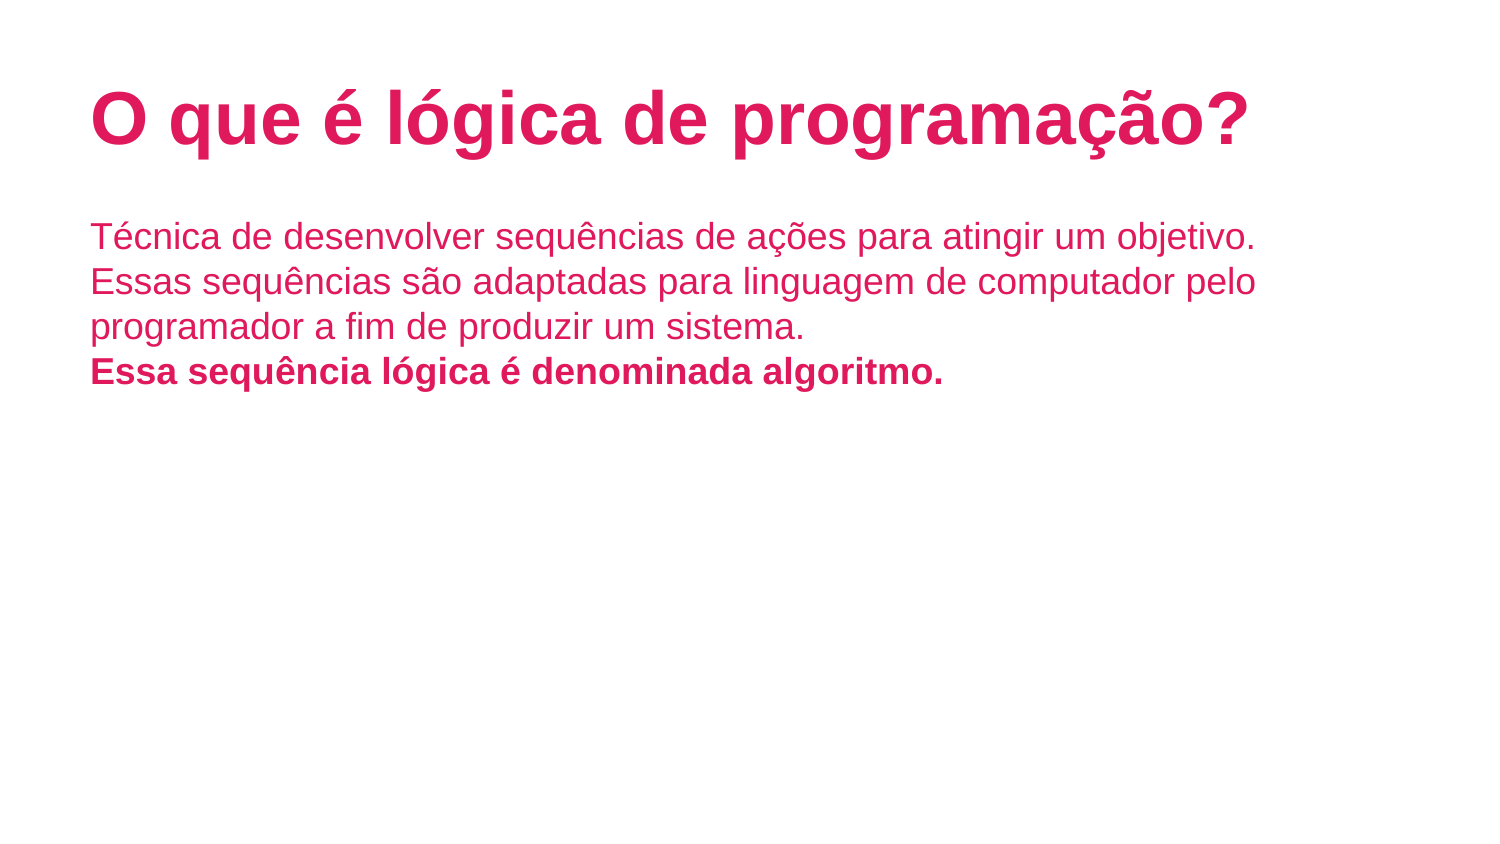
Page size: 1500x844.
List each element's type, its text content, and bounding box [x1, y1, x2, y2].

list Técnica de desenvolver sequências de ações para atingir um objetivo. Essas sequências são adaptadas para linguagem de computador pelo programador a fim de produzir um sistema. Essa sequência lógica é denominada algoritmo. [75, 196, 1425, 808]
title O que é lógica de programação? [75, 33, 1425, 175]
